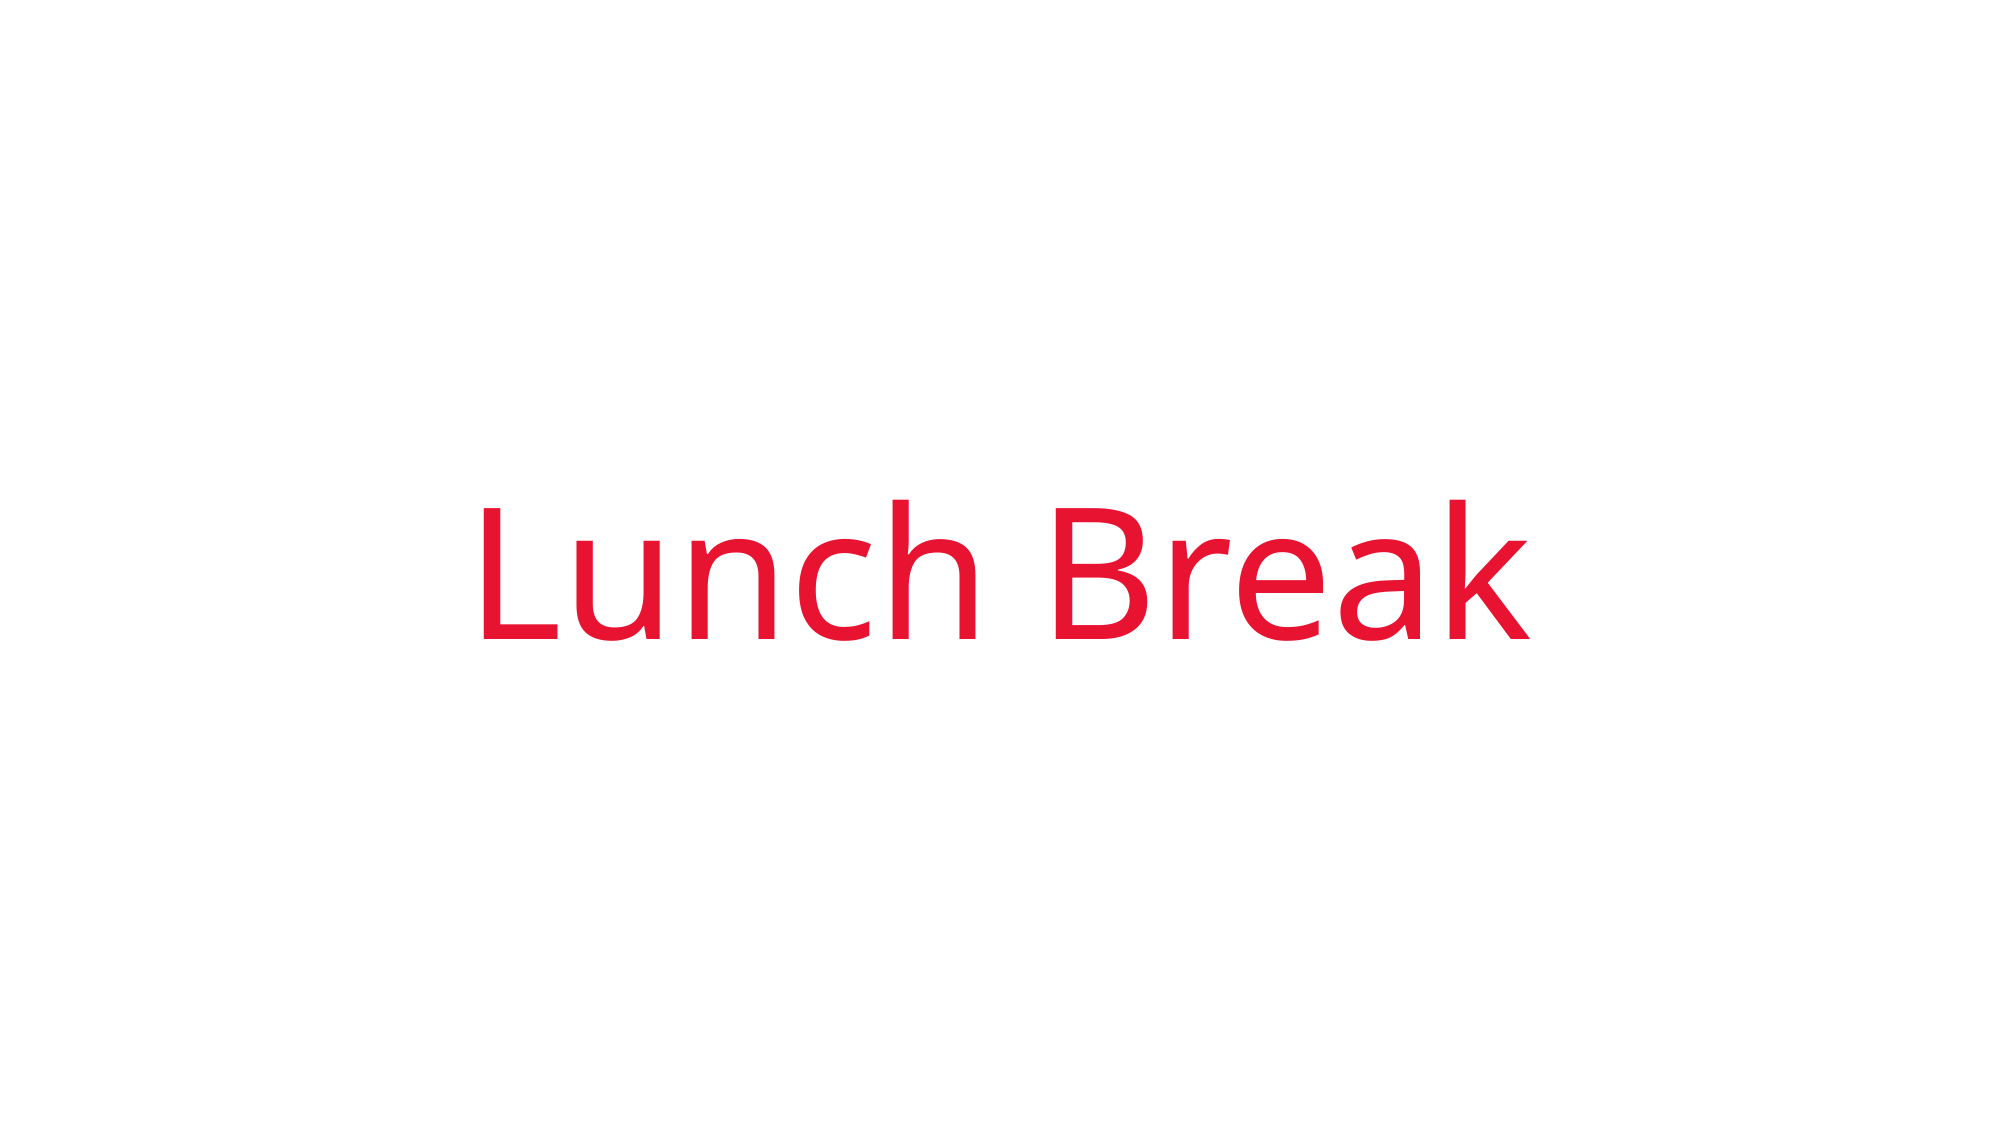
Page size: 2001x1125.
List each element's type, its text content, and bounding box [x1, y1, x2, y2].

list Lunch Break [137, 299, 1863, 1014]
